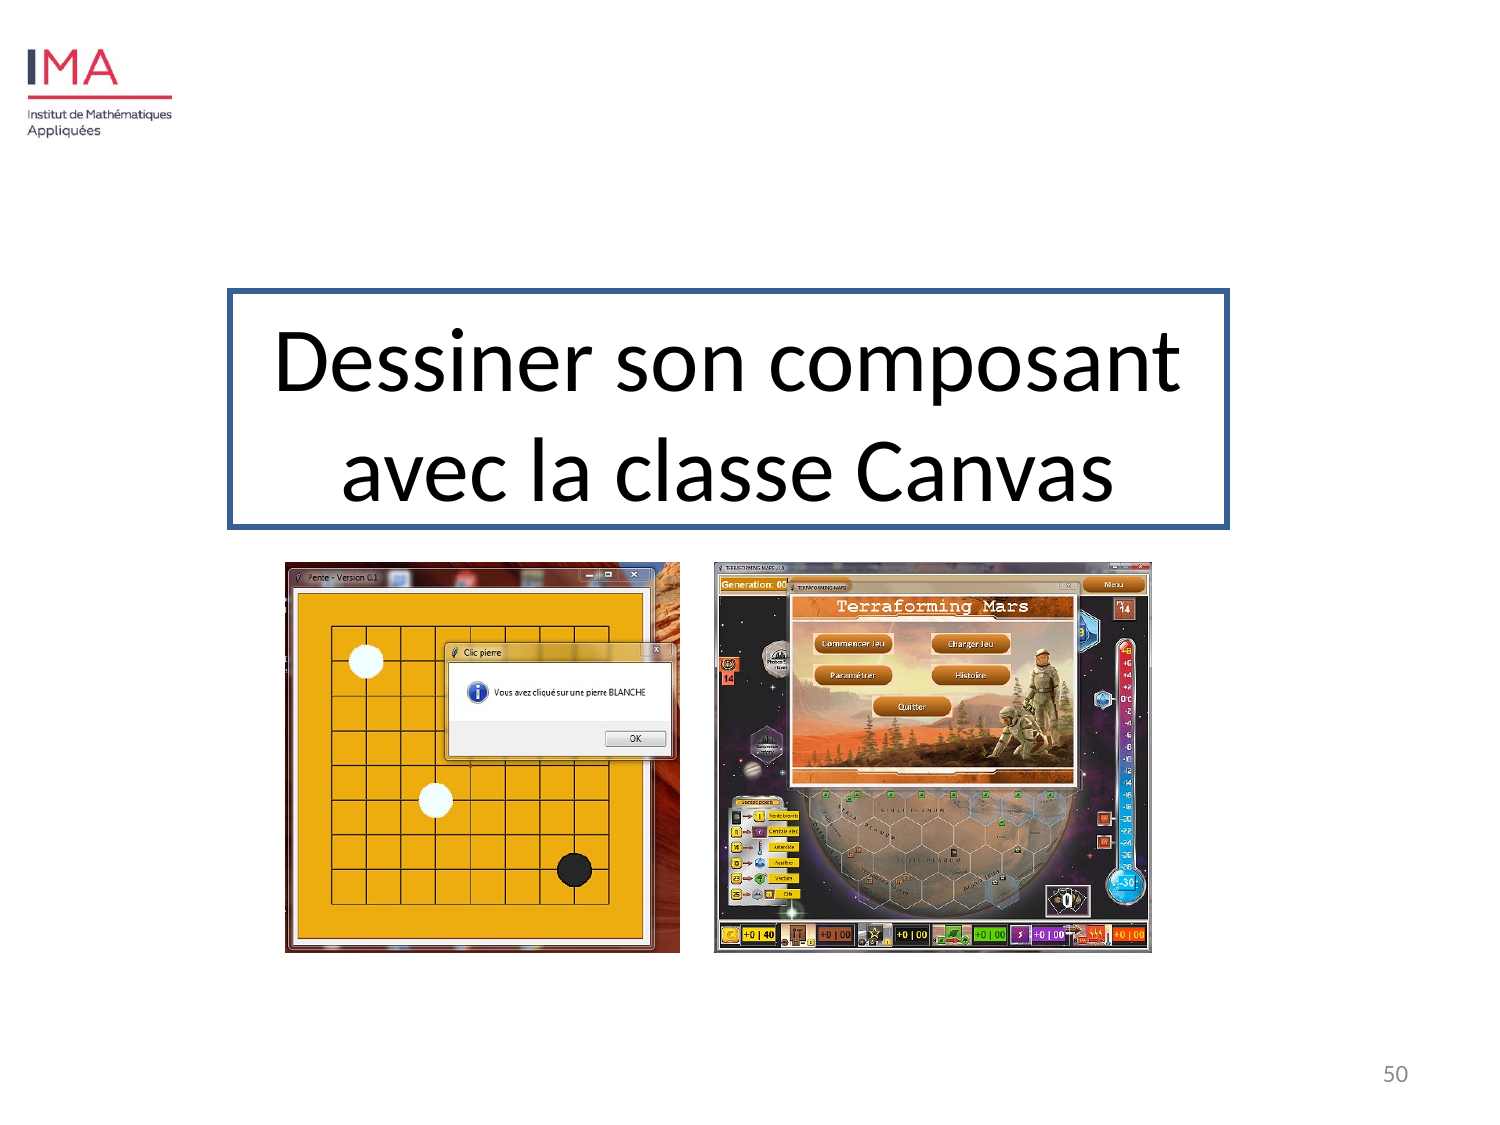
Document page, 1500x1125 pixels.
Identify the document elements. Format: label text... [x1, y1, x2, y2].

picture [714, 562, 1152, 953]
text_box Dessiner son composant avec la classe Canvas [230, 290, 1227, 528]
slide_number 50 [1073, 1042, 1424, 1103]
picture [285, 562, 680, 953]
picture [9, 15, 172, 149]
